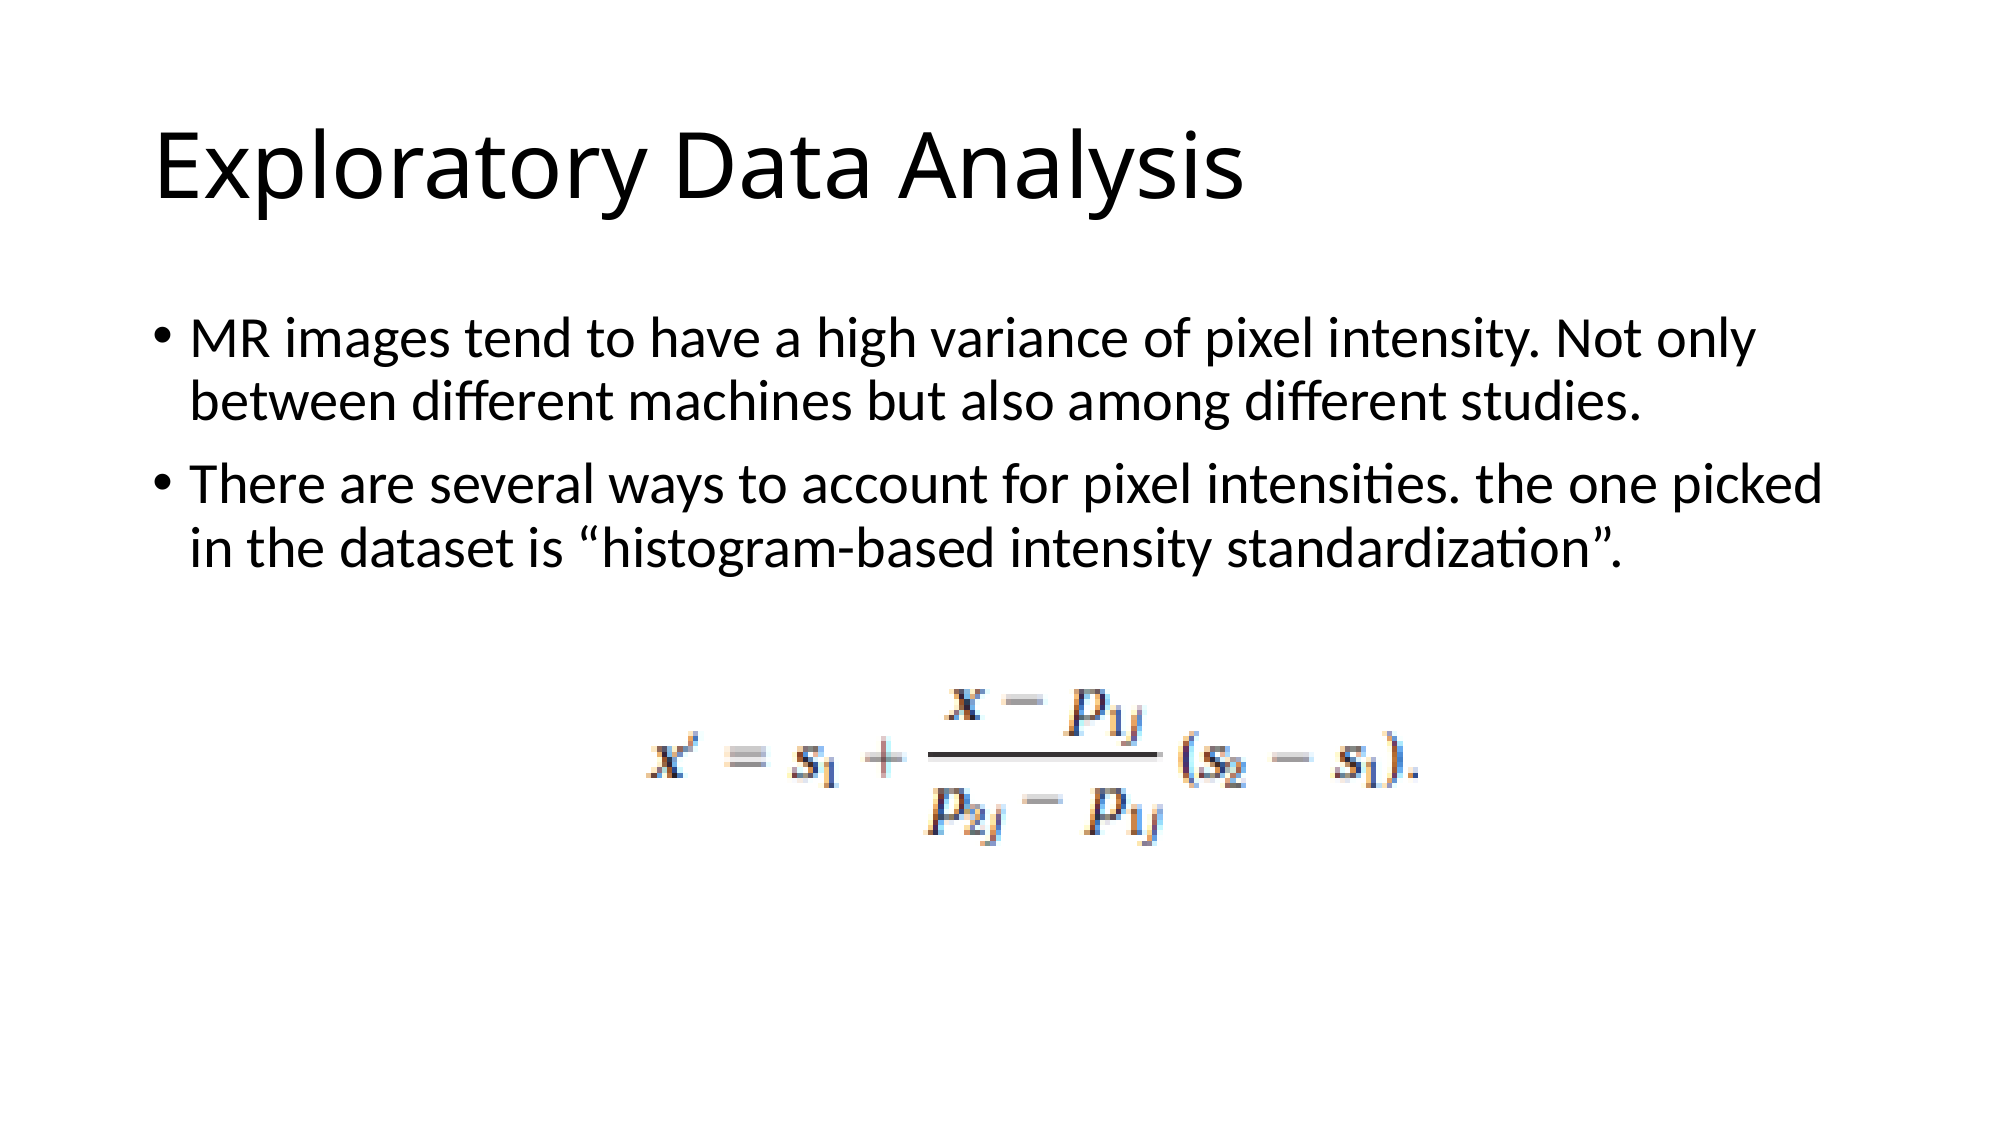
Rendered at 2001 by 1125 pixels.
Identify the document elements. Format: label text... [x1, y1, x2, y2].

picture [558, 611, 1524, 930]
list MR images tend to have a high variance of pixel intensity. Not only between different machines but also among different studies. There are several ways to account for pixel intensities. the one picked in the dataset is “histogram-based intensity standardization”. [137, 299, 1863, 1014]
title Exploratory Data Analysis [137, 59, 1863, 278]
